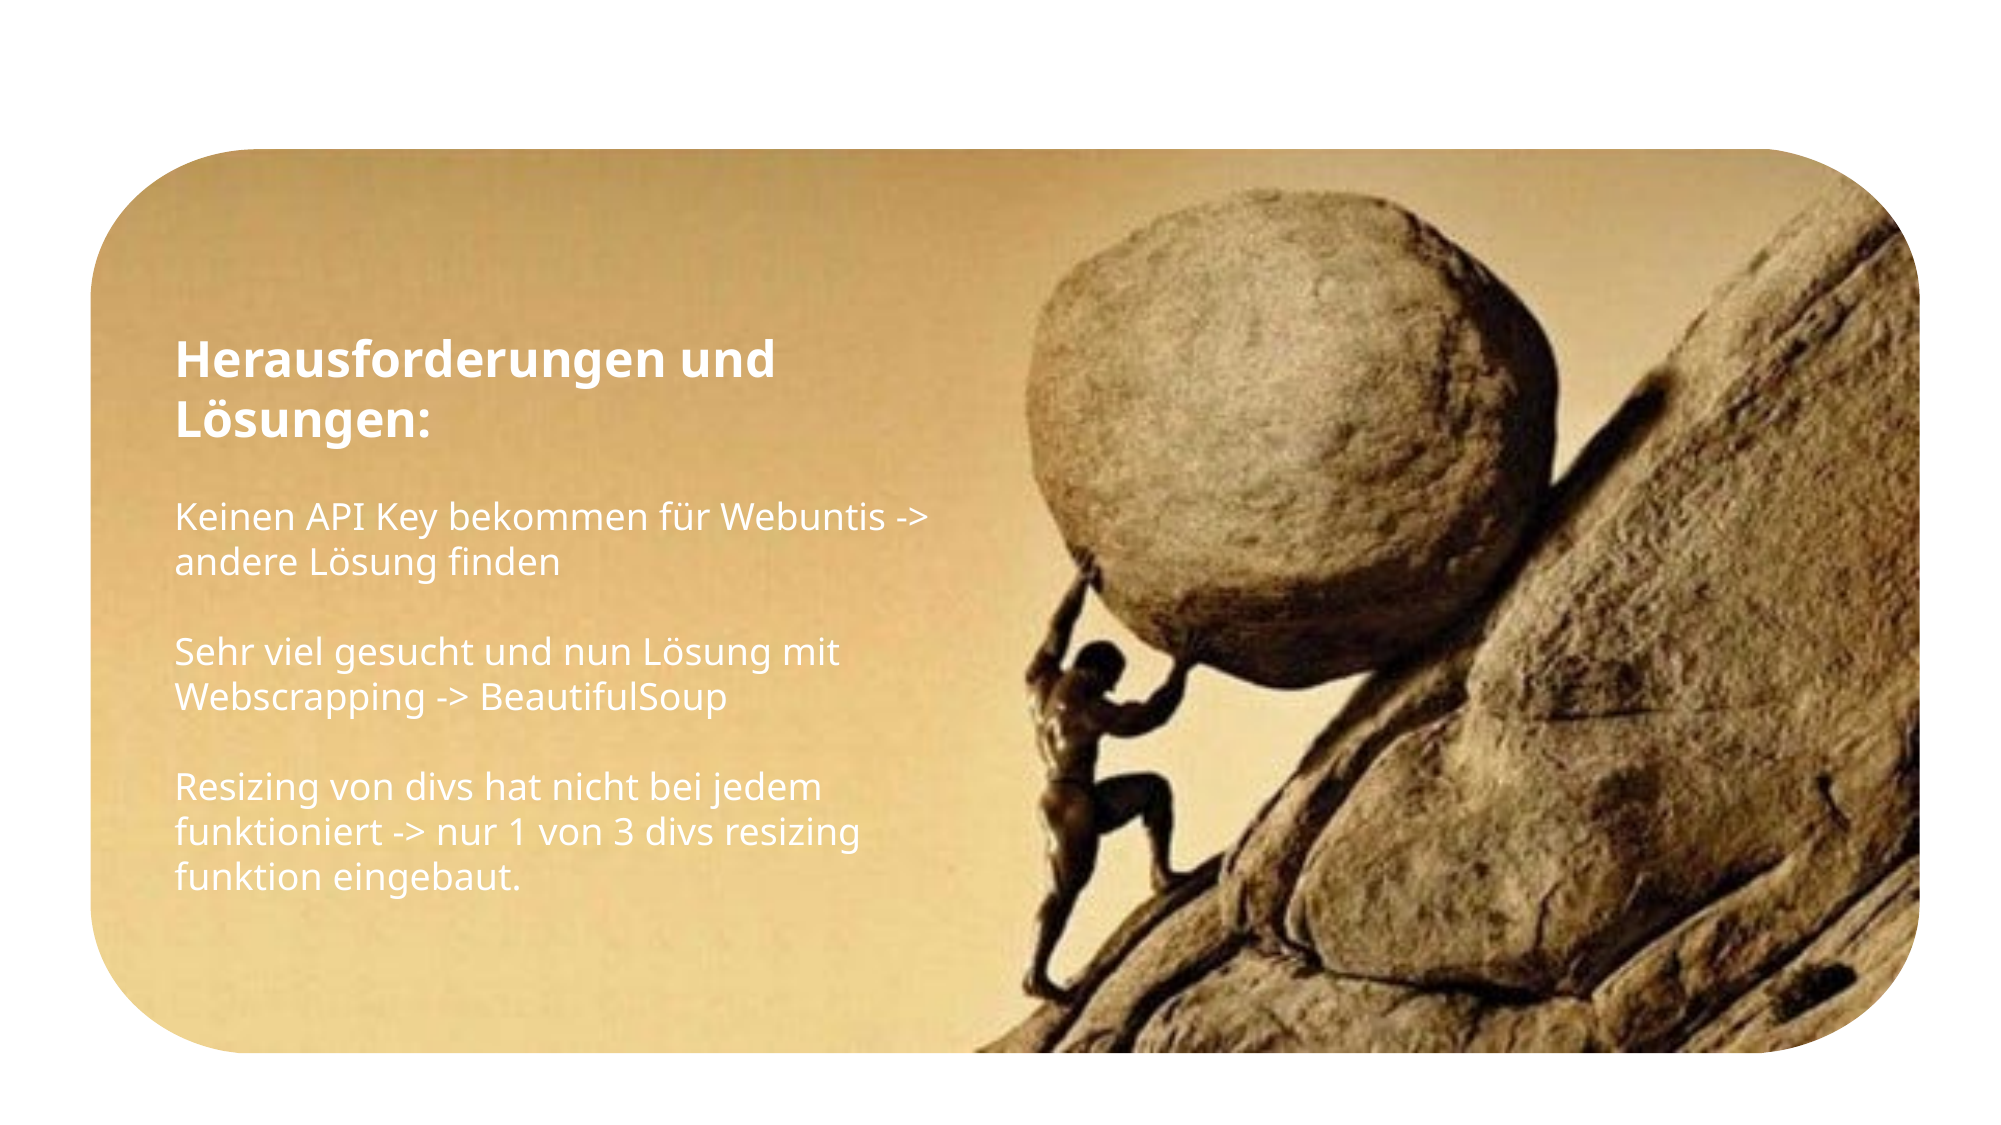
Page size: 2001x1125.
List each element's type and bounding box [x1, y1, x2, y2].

text_box [75, 0, 2000, 1125]
